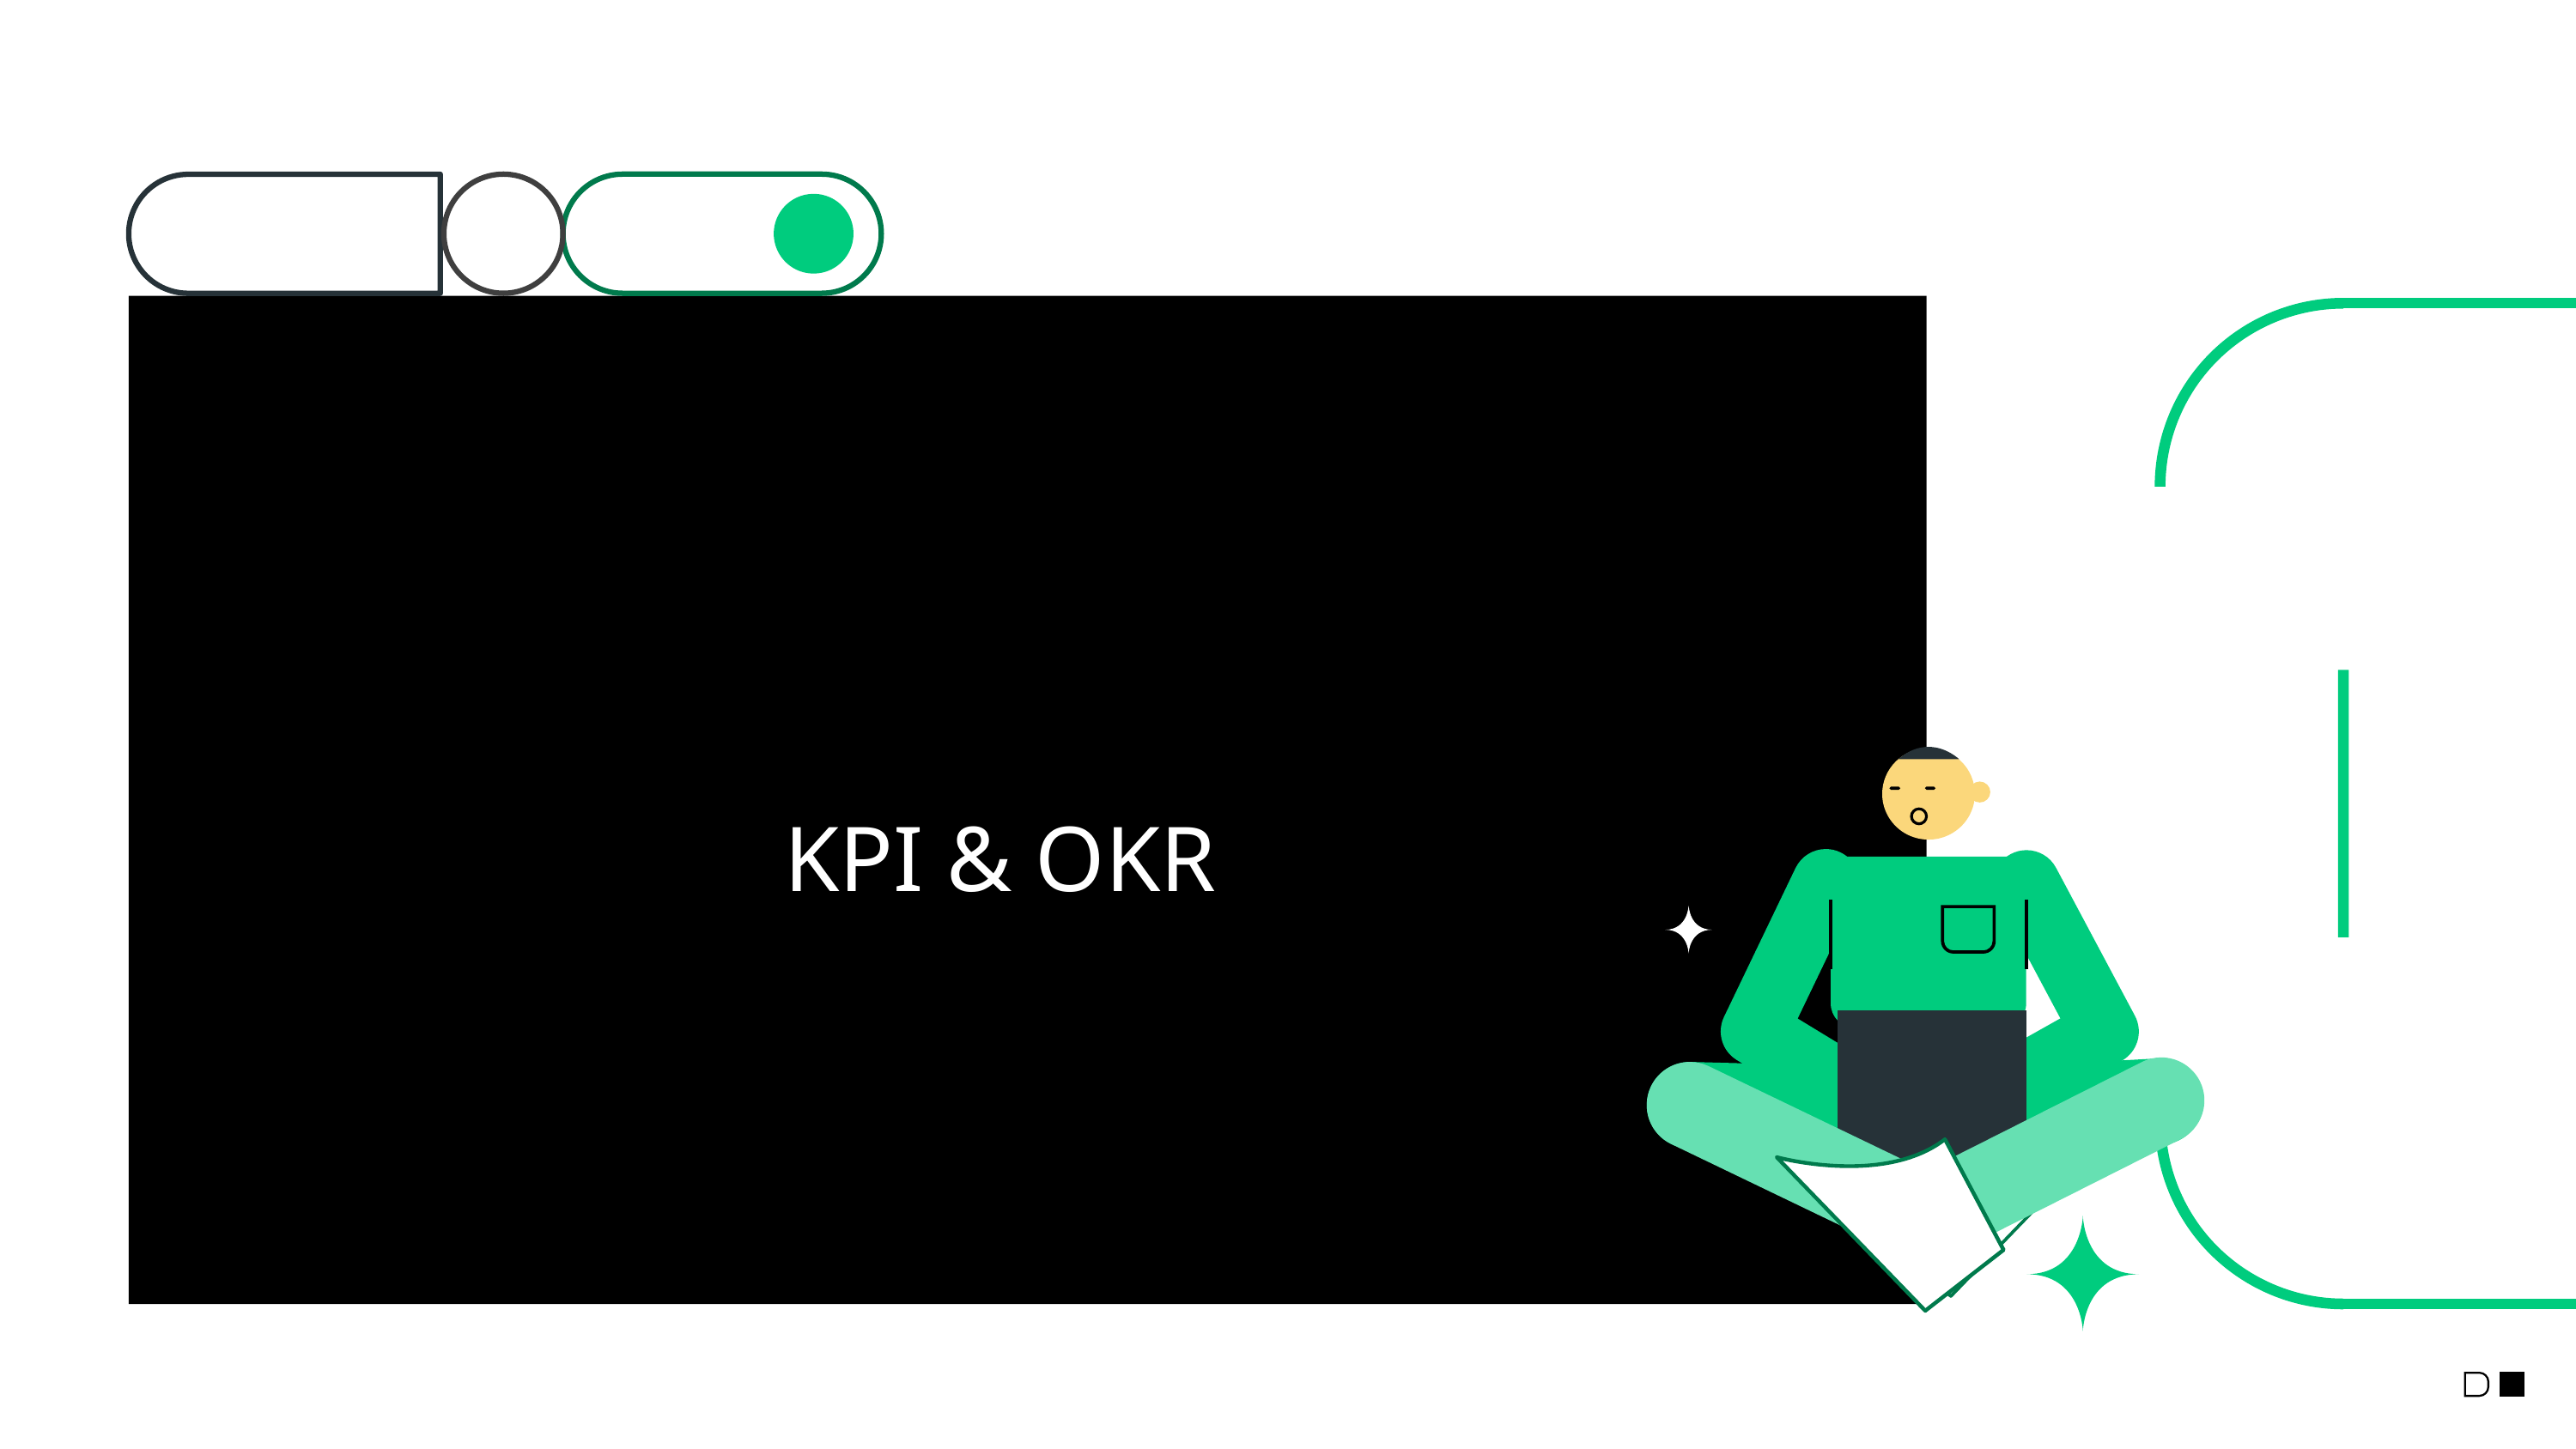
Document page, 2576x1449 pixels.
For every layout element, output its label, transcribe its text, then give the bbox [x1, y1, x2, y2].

subtitle KPI & OKR [340, 601, 1661, 1100]
